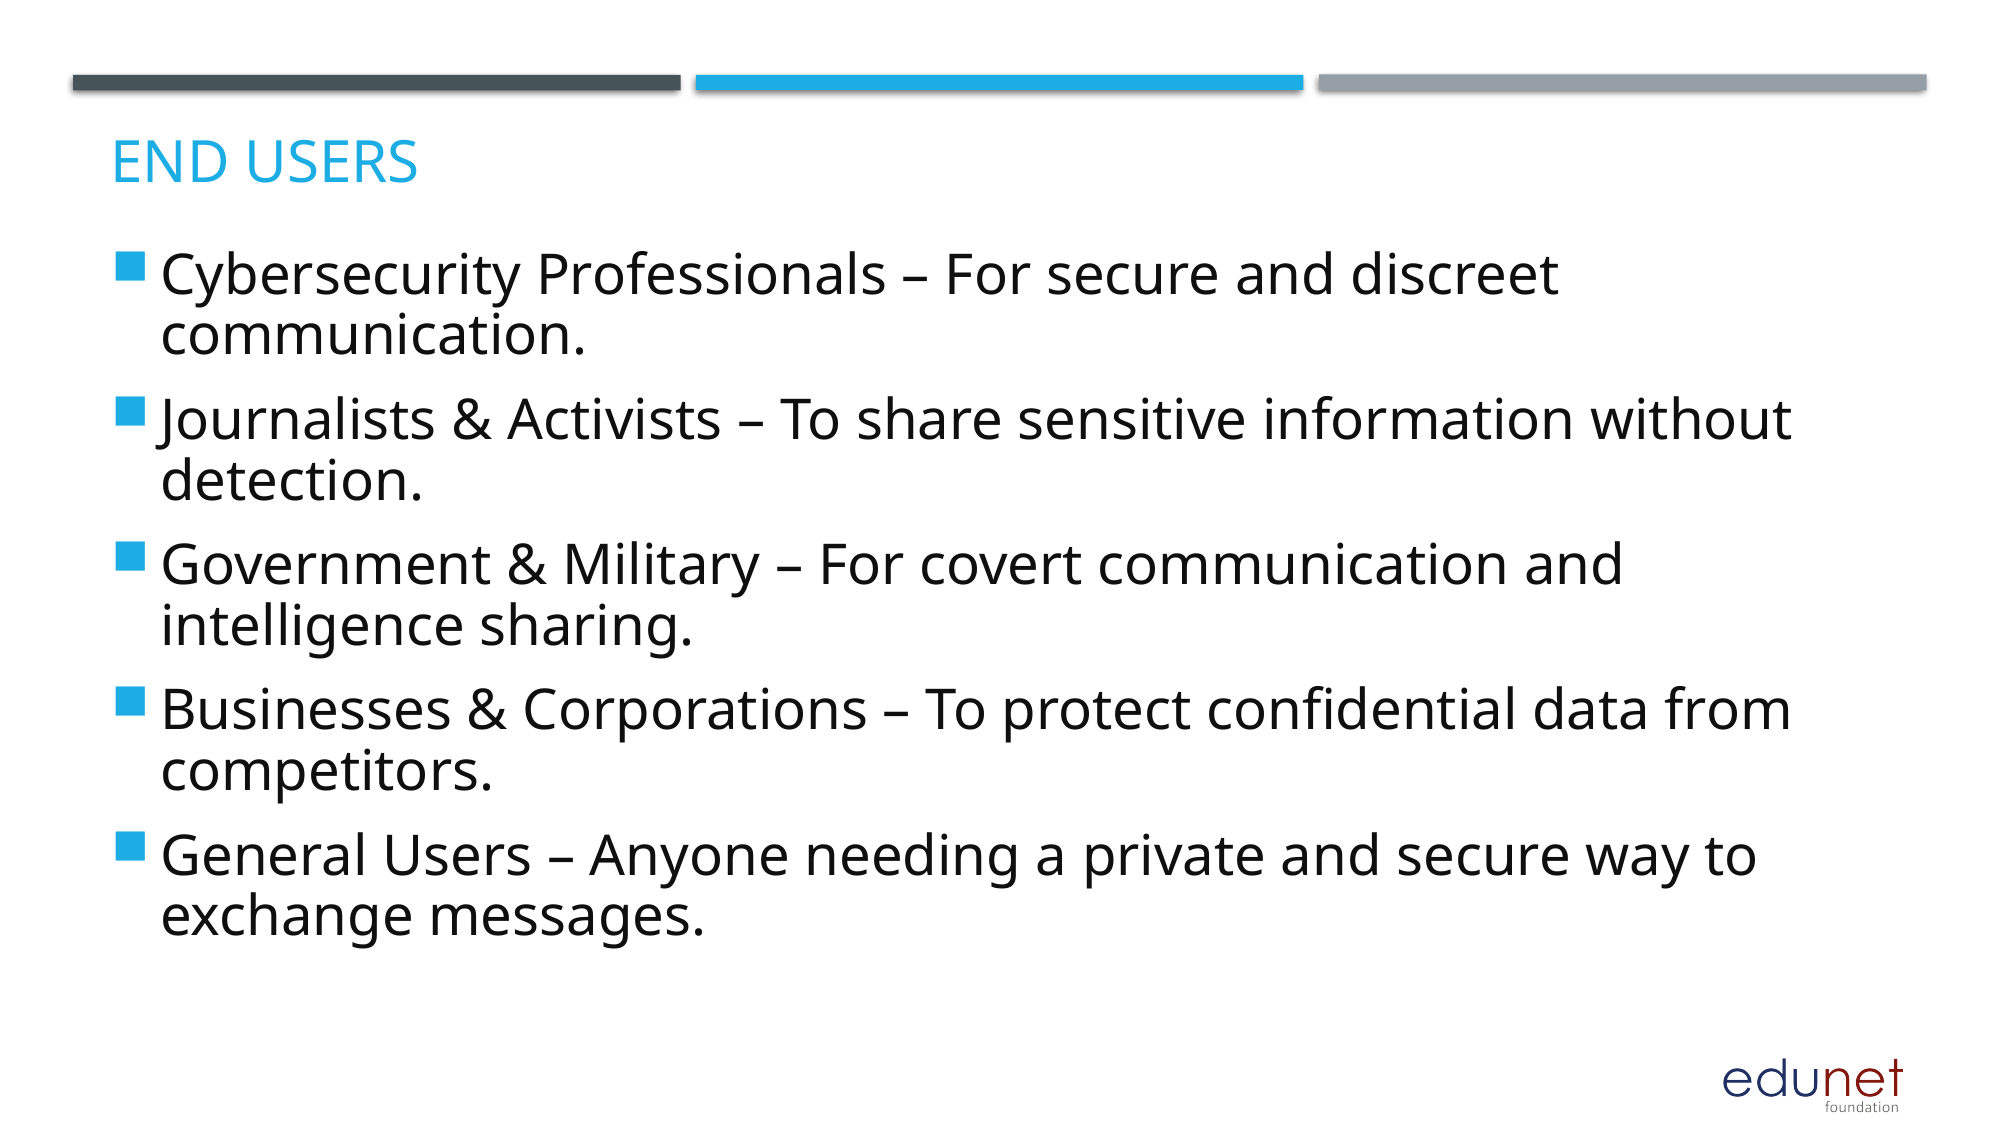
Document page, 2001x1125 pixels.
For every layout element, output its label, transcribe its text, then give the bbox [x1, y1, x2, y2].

list Cybersecurity Professionals – For secure and discreet communication. Journalists & Activists – To share sensitive information without detection. Government & Military – For covert communication and intelligence sharing. Businesses & Corporations – To protect confidential data from competitors. General Users – Anyone needing a private and secure way to exchange messages. [95, 213, 1905, 981]
picture [1719, 1056, 1905, 1116]
title End users [95, 115, 1905, 203]
